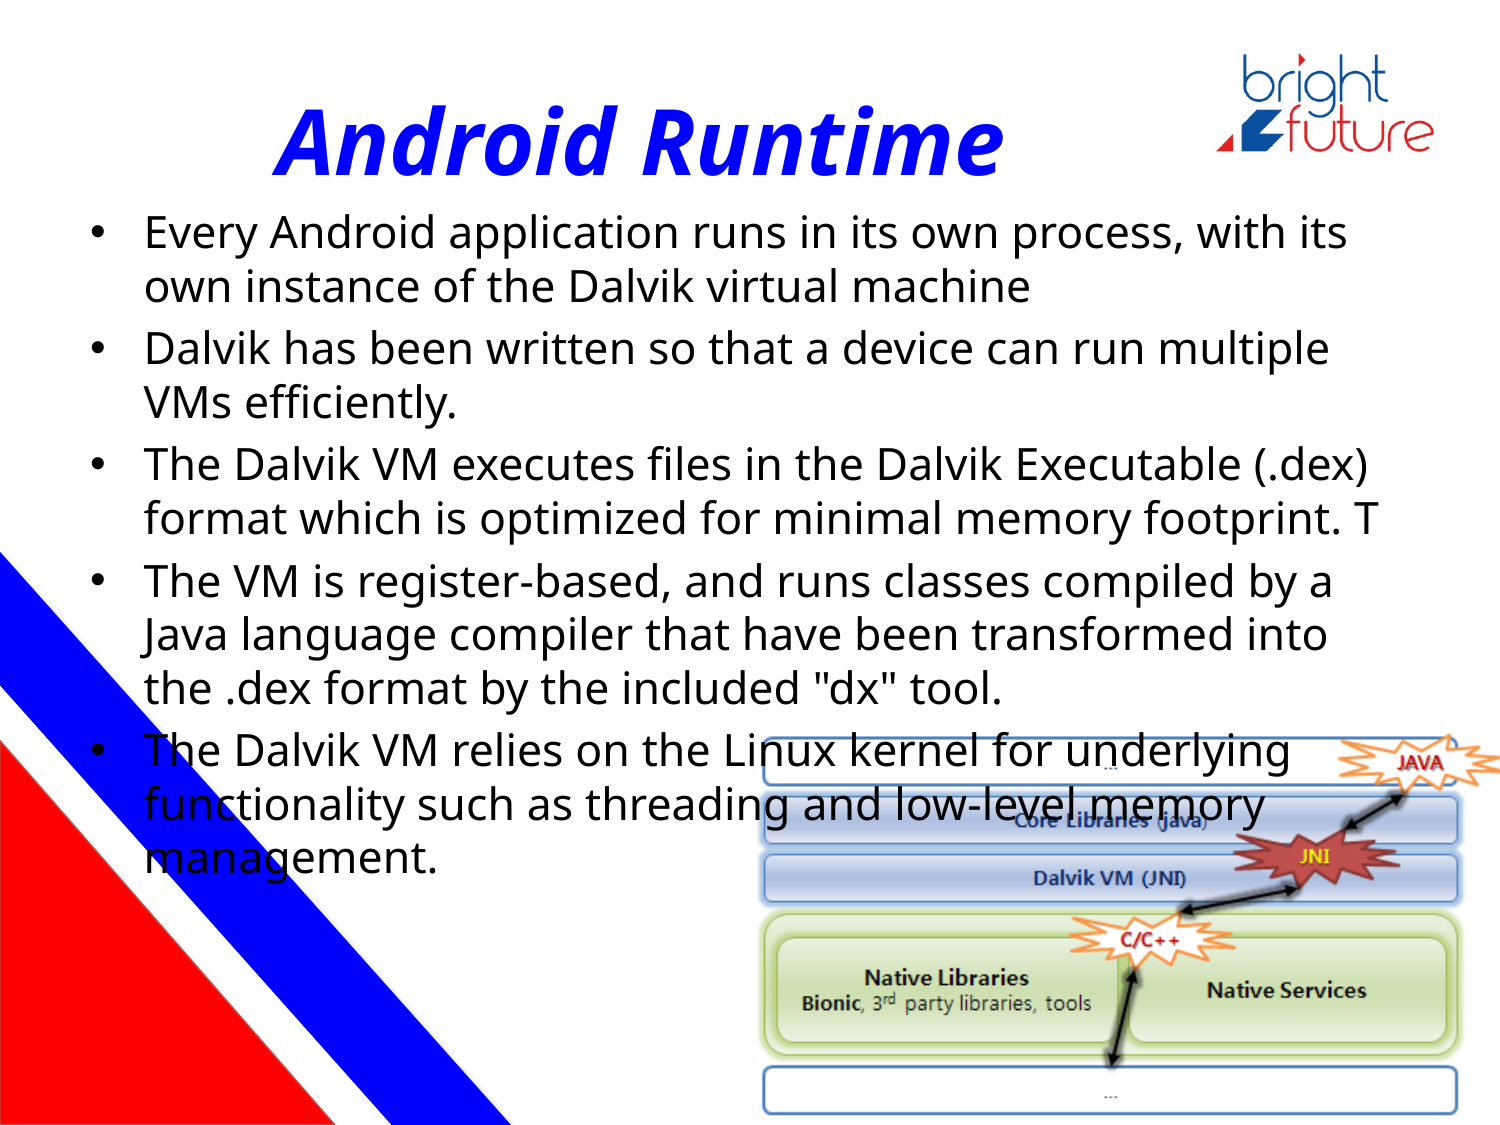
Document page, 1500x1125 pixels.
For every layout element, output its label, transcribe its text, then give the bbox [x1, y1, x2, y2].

picture [1185, 33, 1453, 181]
title Android Runtime [75, 45, 1209, 196]
list Every Android application runs in its own process, with its own instance of the Dalvik virtual machine Dalvik has been written so that a device can run multiple VMs efficiently. The Dalvik VM executes files in the Dalvik Executable (.dex) format which is optimized for minimal memory footprint. T The VM is register-based, and runs classes compiled by a Java language compiler that have been transformed into the .dex format by the included "dx" tool. The Dalvik VM relies on the Linux kernel for underlying functionality such as threading and low-level memory management. [75, 196, 1425, 939]
picture [749, 731, 1500, 1125]
